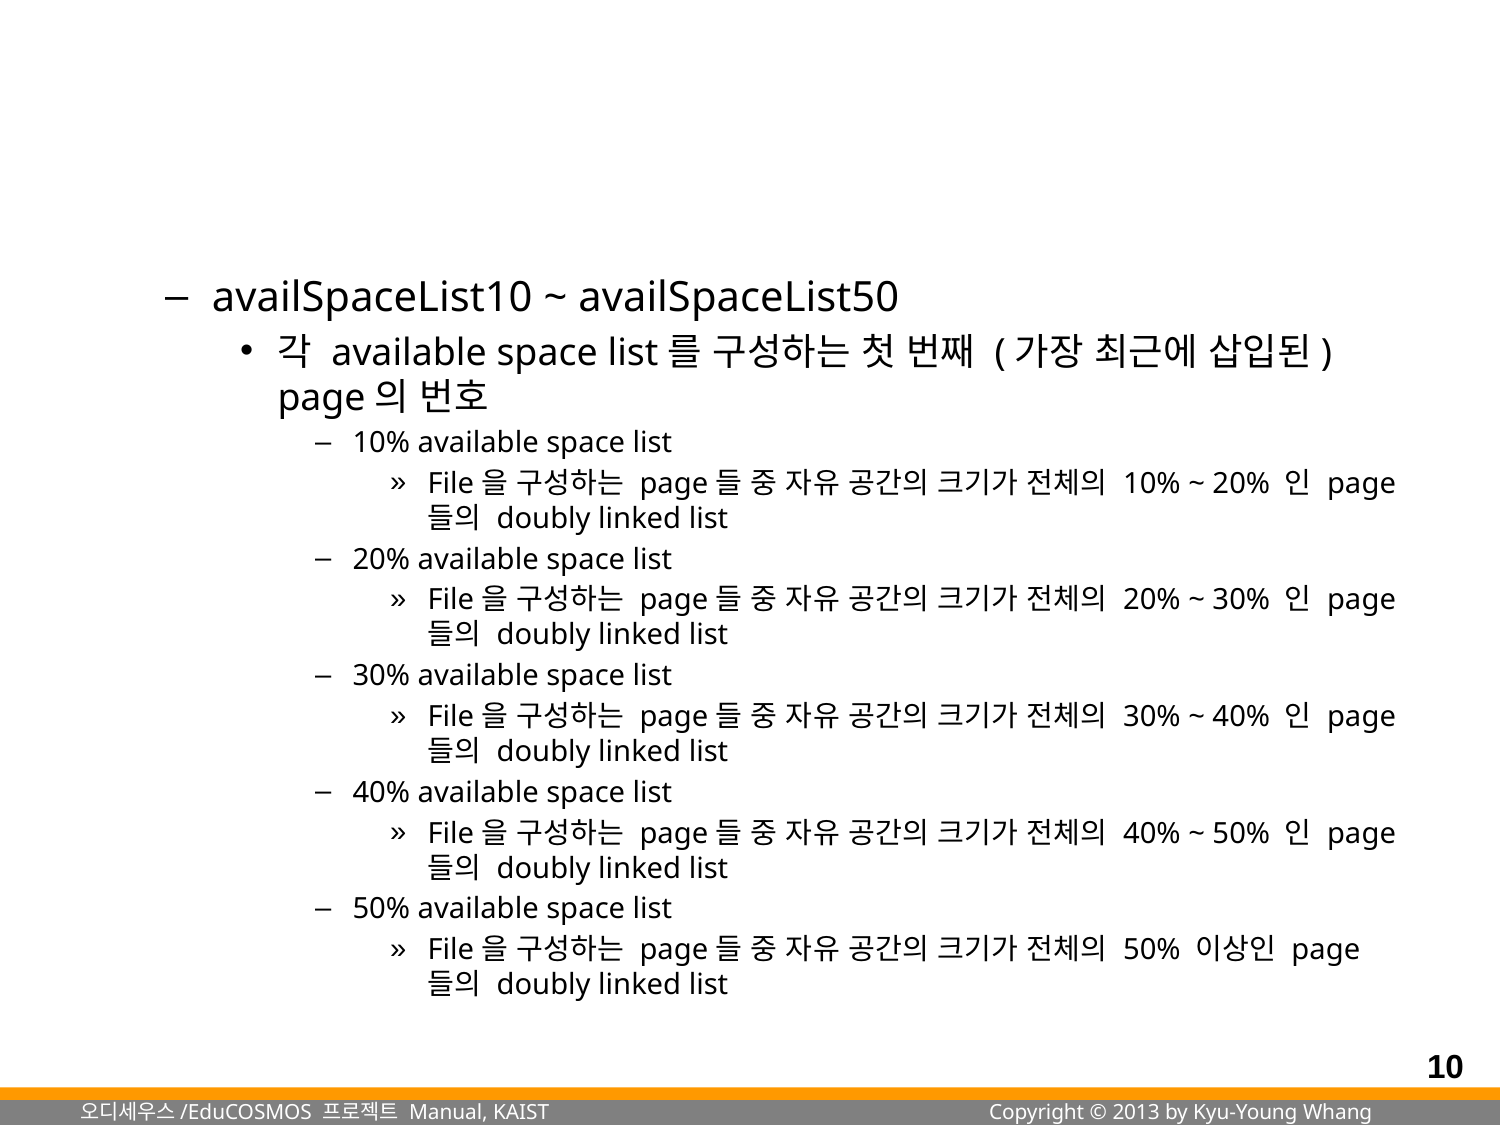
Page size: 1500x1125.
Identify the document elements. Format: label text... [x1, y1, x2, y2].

list availSpaceList10 ~ availSpaceList50 각 available space list를 구성하는 첫 번째 (가장 최근에 삽입된) page의 번호 10% available space list File을 구성하는 page들 중 자유 공간의 크기가 전체의 10% ~ 20% 인 page들의 doubly linked list 20% available space list File을 구성하는 page들 중 자유 공간의 크기가 전체의 20% ~ 30% 인 page들의 doubly linked list 30% available space list File을 구성하는 page들 중 자유 공간의 크기가 전체의 30% ~ 40% 인 page들의 doubly linked list 40% available space list File을 구성하는 page들 중 자유 공간의 크기가 전체의 40% ~ 50% 인 page들의 doubly linked list 50% available space list File을 구성하는 page들 중 자유 공간의 크기가 전체의 50% 이상인 page들의 doubly linked list [75, 262, 1425, 1005]
